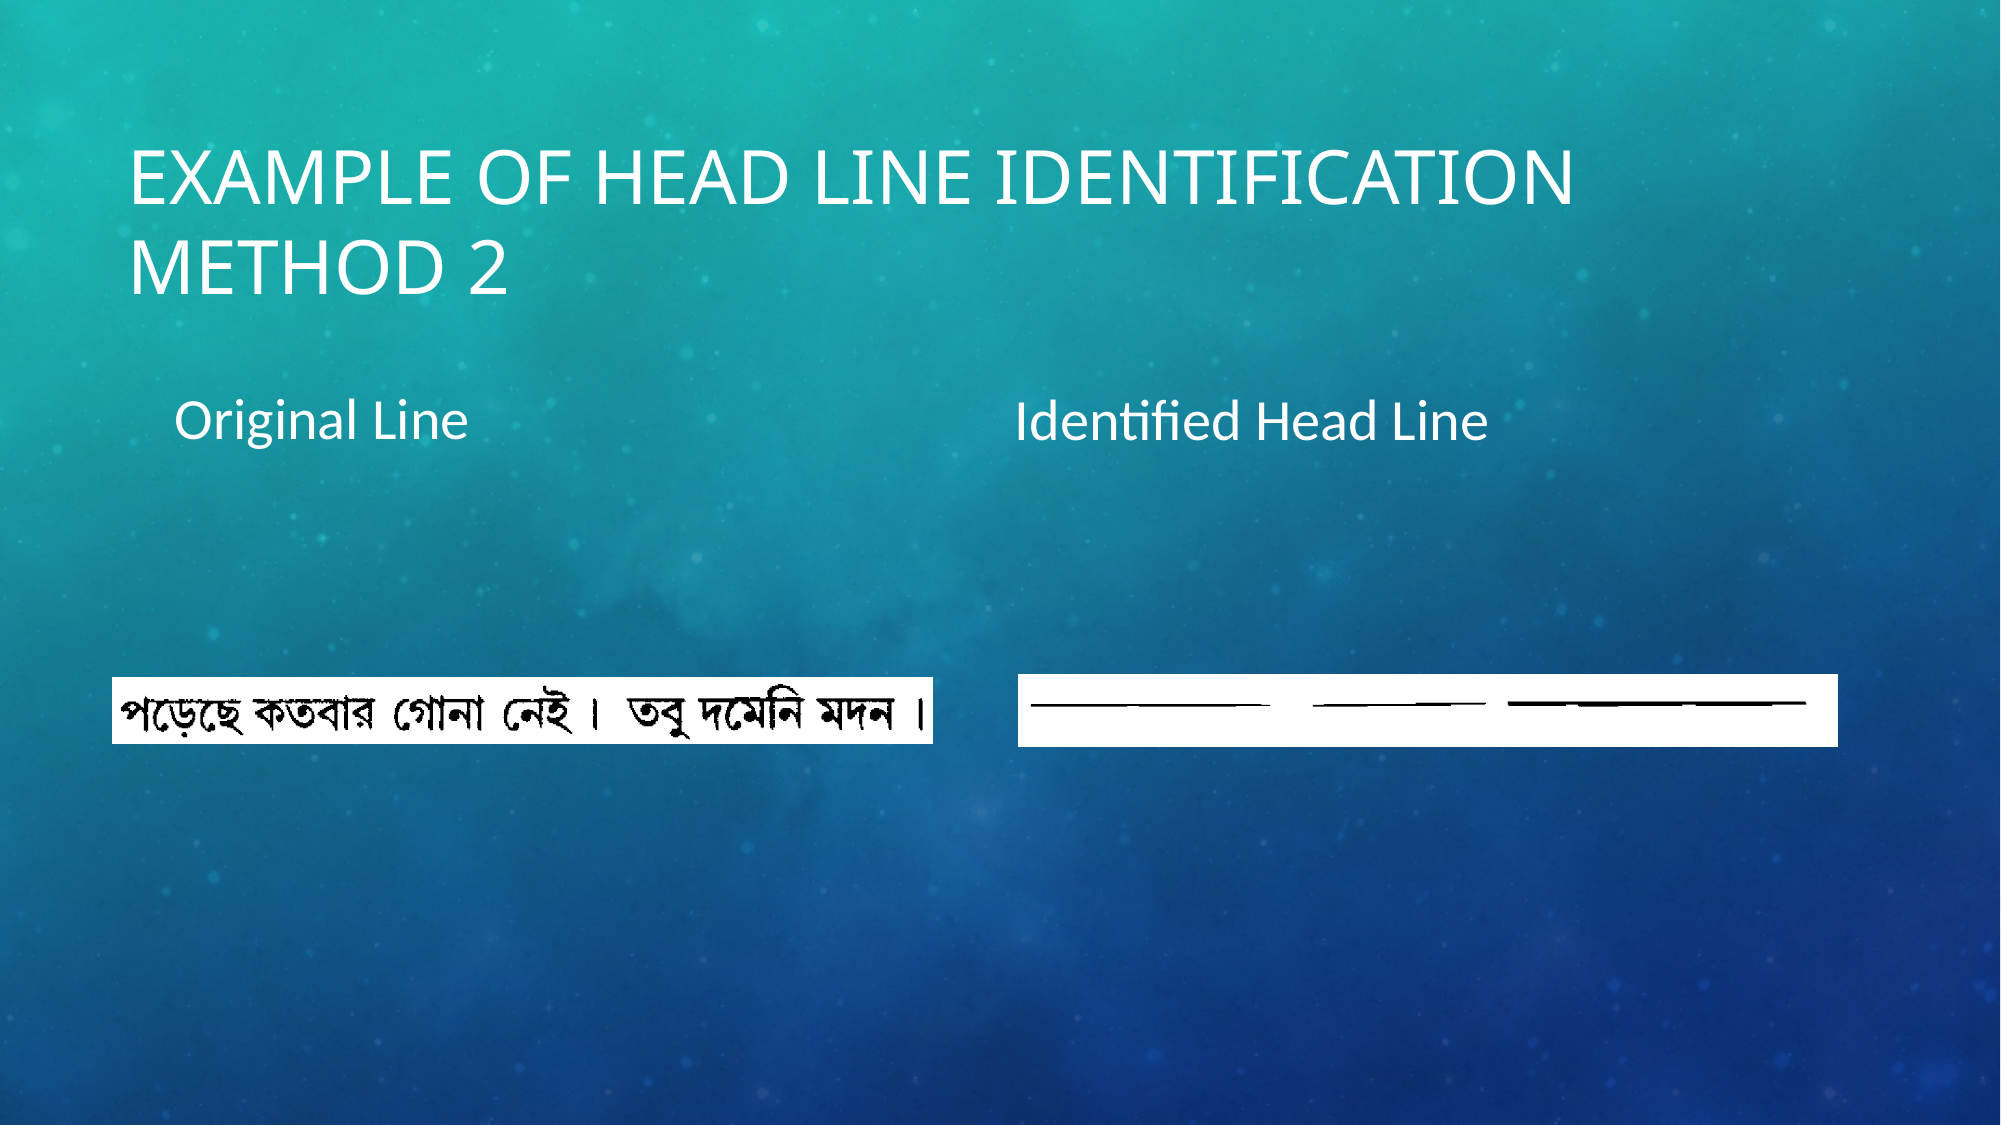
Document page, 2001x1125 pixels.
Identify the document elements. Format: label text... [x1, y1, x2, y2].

picture [0, 0, 2001, 1125]
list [112, 676, 933, 744]
list Original Line [159, 363, 933, 459]
title Example of head line Identification Method 2 [112, 99, 1775, 339]
list Identified Head Line [999, 365, 1775, 460]
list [1018, 673, 1839, 747]
